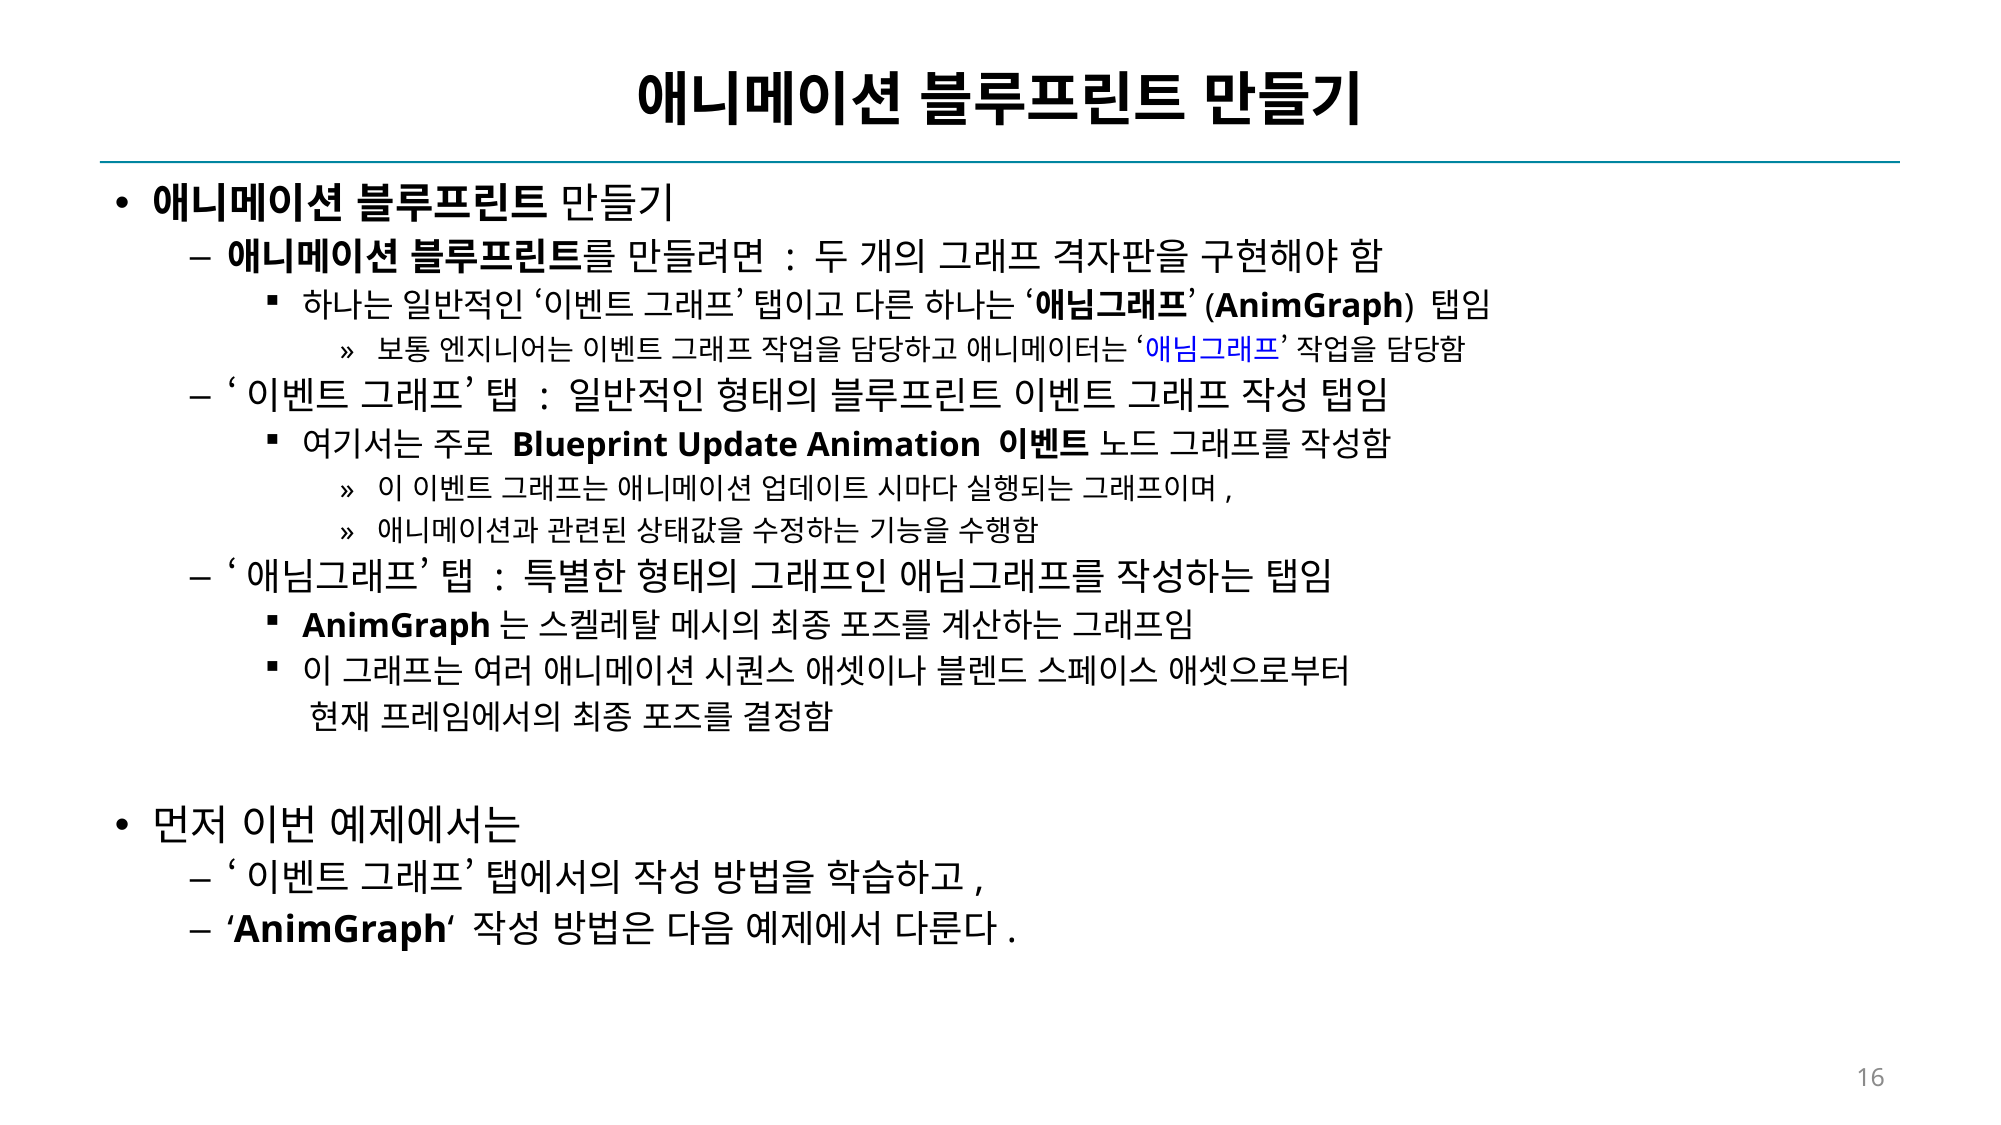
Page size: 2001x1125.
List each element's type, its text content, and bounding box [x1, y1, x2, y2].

title 애니메이션 블루프린트 만들기 [99, 55, 1900, 148]
list 애니메이션 블루프린트 만들기 애니메이션 블루프린트를 만들려면 : 두 개의 그래프 격자판을 구현해야 함 하나는 일반적인 ‘이벤트 그래프’ 탭이고 다른 하나는 ‘애님그래프’(AnimGraph) 탭임 보통 엔지니어는 이벤트 그래프 작업을 담당하고 애니메이터는 ‘애님그래프’ 작업을 담당함 ‘이벤트 그래프’ 탭 : 일반적인 형태의 블루프린트 이벤트 그래프 작성 탭임 여기서는 주로 Blueprint Update Animation 이벤트 노드 그래프를 작성함 이 이벤트 그래프는 애니메이션 업데이트 시마다 실행되는 그래프이며, 애니메이션과 관련된 상태값을 수정하는 기능을 수행함 ‘애님그래프’ 탭 : 특별한 형태의 그래프인 애님그래프를 작성하는 탭임 AnimGraph는 스켈레탈 메시의 최종 포즈를 계산하는 그래프임 이 그래프는 여러 애니메이션 시퀀스 애셋이나 블렌드 스페이스 애셋으로부터 현재 프레임에서의 최종 포즈를 결정함 먼저 이번 예제에서는 ‘이벤트 그래프’ 탭에서의 작성 방법을 학습하고, ‘AnimGraph‘ 작성 방법은 다음 예제에서 다룬다. [99, 174, 1900, 1042]
slide_number 16 [1412, 1054, 1900, 1103]
